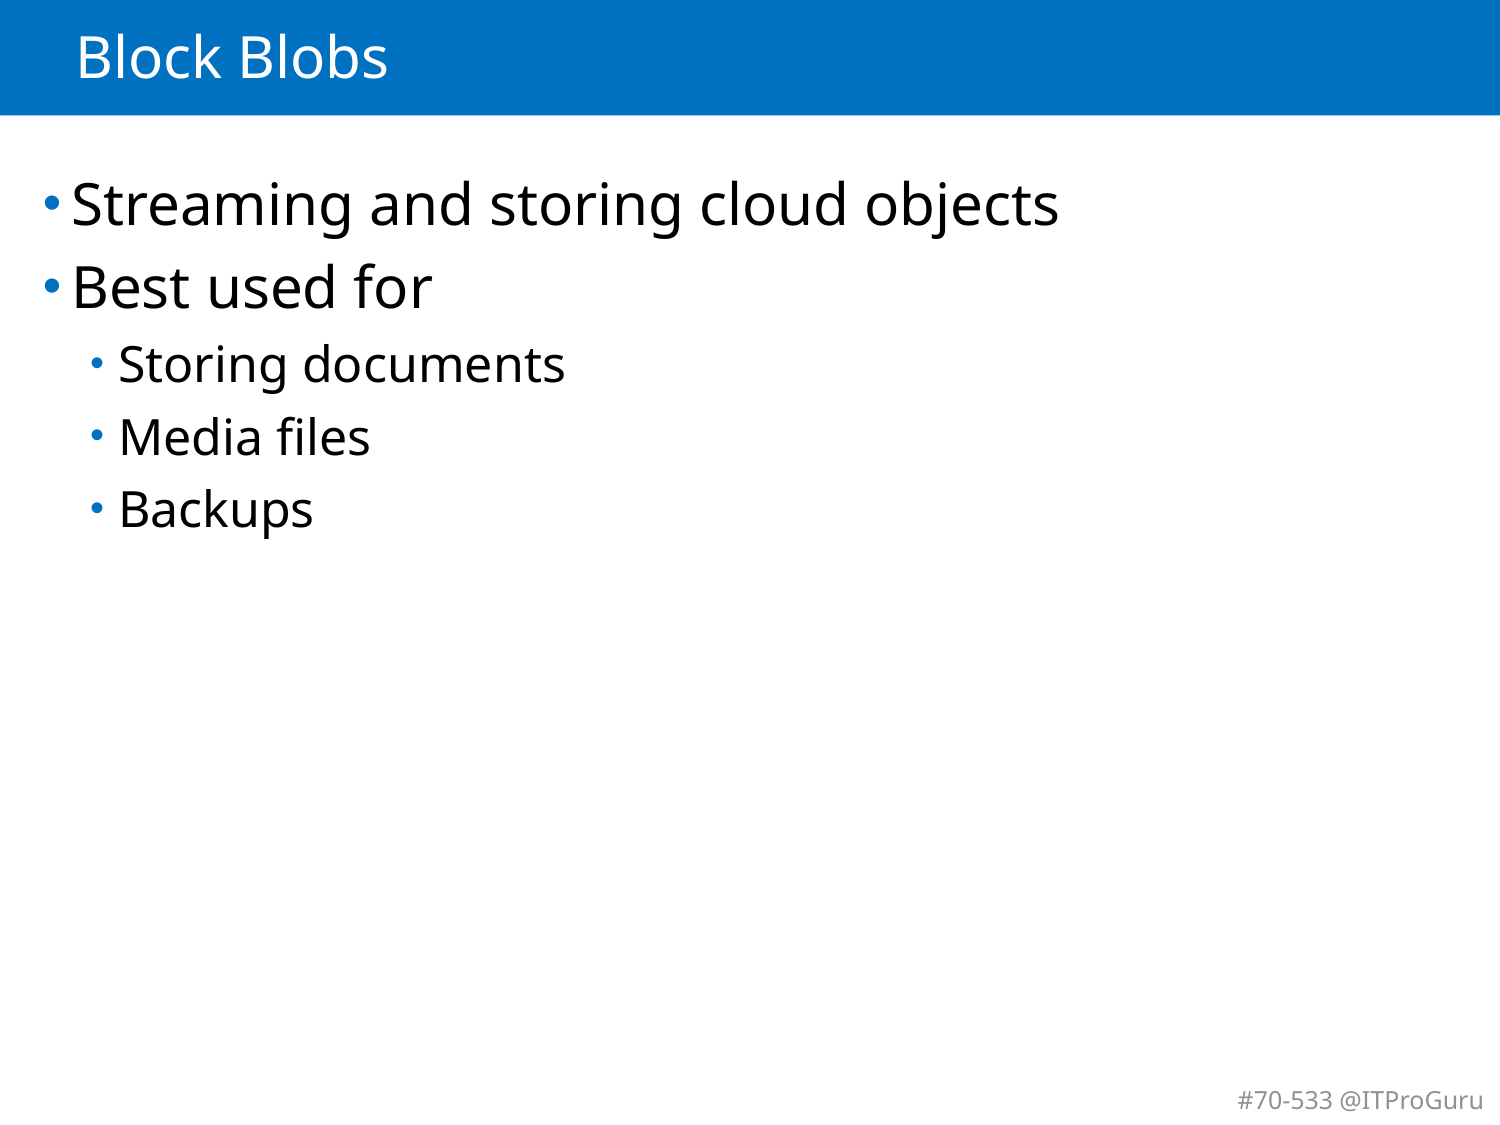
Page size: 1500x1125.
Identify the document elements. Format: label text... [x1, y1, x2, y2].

title Block Blobs [75, 0, 1351, 122]
list Streaming and storing cloud objects Best used for Storing documents Media files Backups [42, 167, 1450, 1013]
